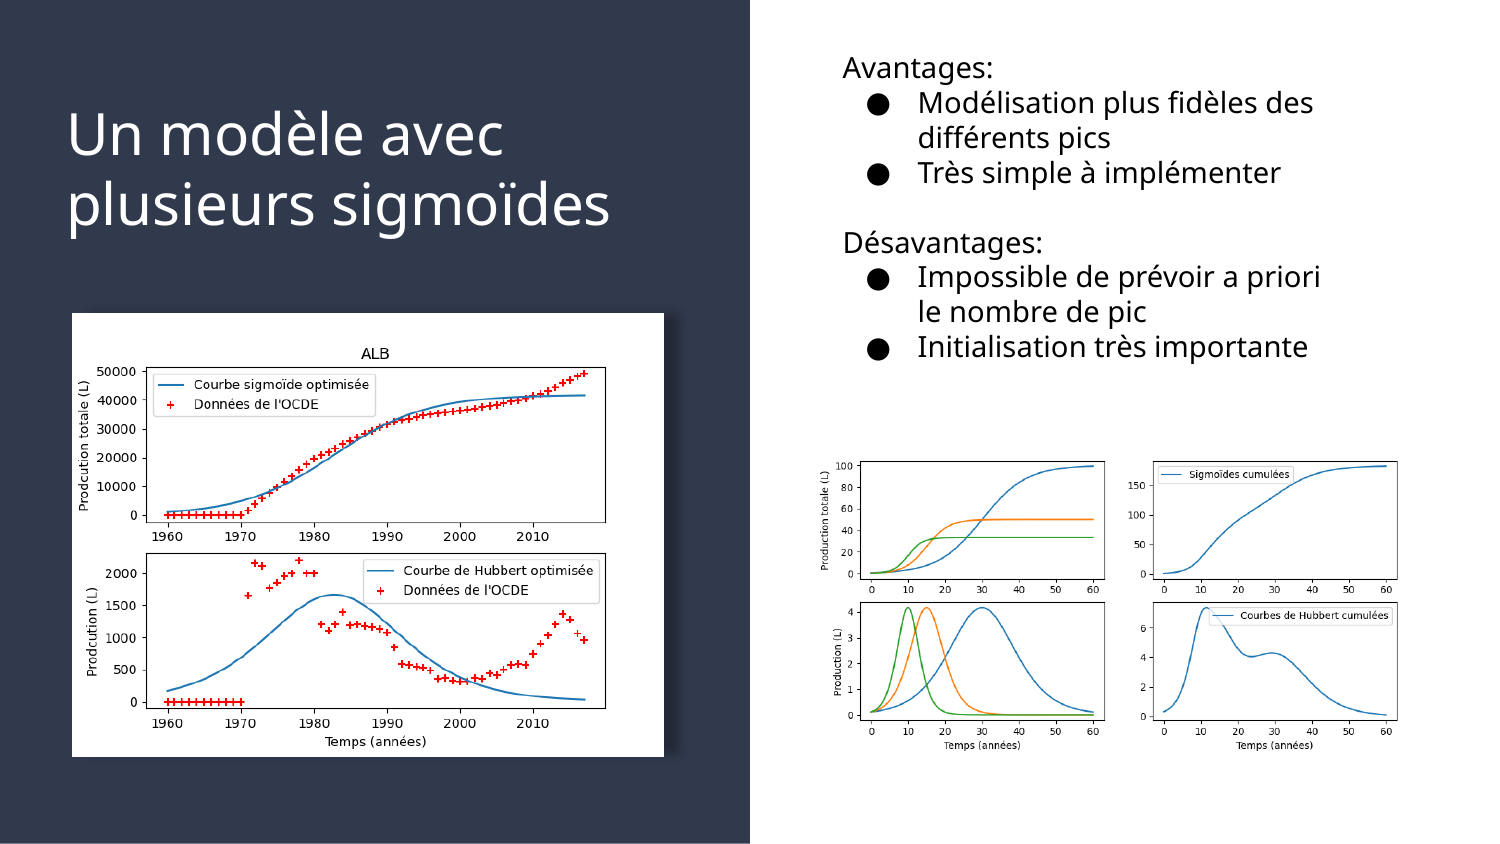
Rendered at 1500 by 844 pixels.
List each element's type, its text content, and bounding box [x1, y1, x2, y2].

text_box Avantages: Modélisation plus fidèles des différents pics Très simple à implémenter Désavantages: Impossible de prévoir a priori le nombre de pic Initialisation très importante [827, 34, 1354, 379]
picture [773, 420, 1467, 757]
picture [72, 313, 664, 757]
title Un modèle avec plusieurs sigmoïdes [51, 82, 659, 419]
